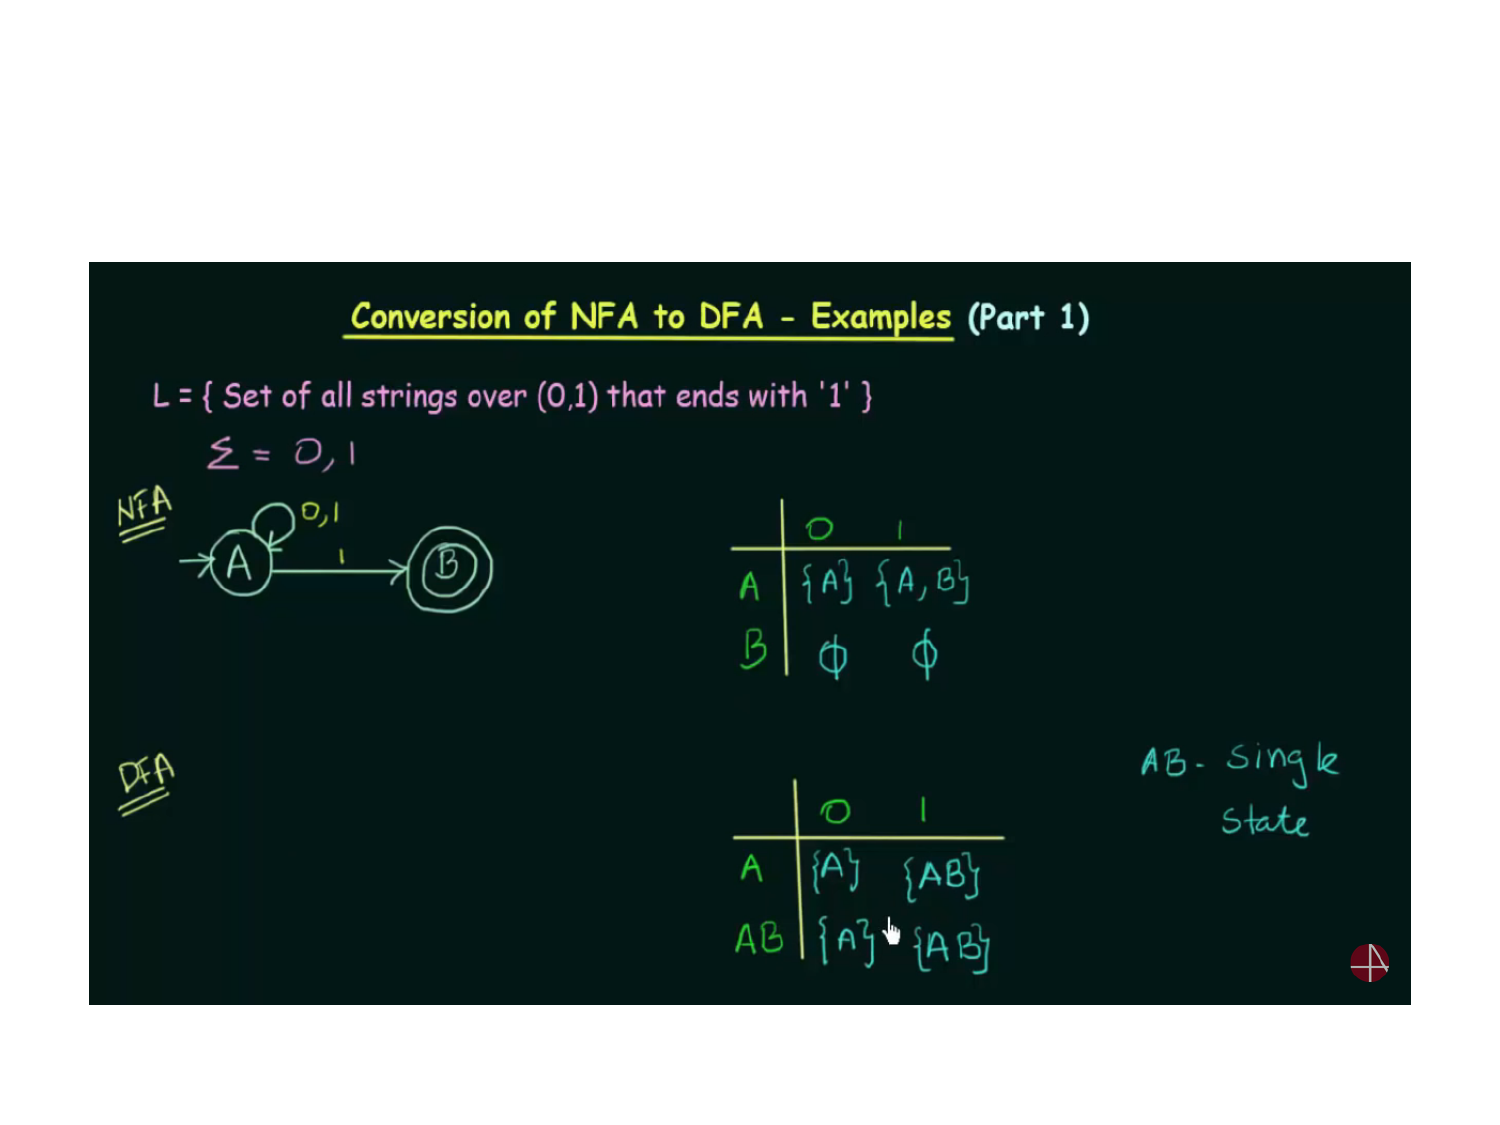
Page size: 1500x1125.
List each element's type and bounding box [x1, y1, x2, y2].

list [89, 262, 1411, 1006]
